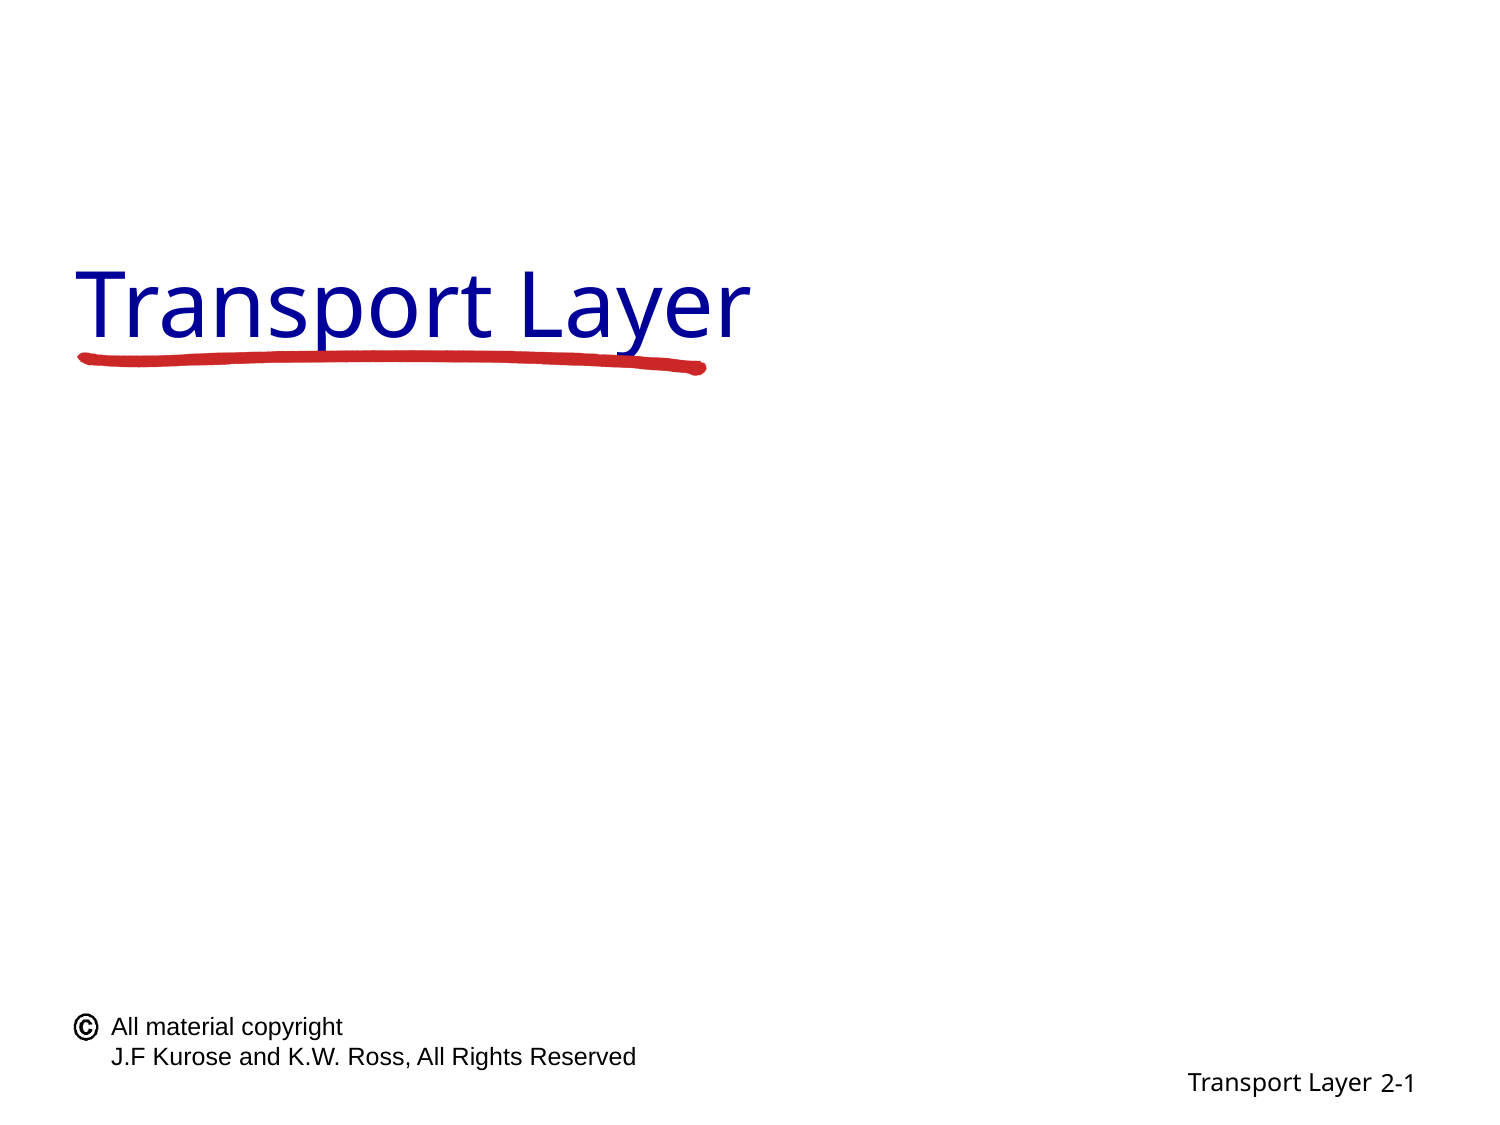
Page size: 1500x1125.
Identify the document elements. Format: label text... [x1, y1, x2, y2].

footer Transport Layer [912, 1058, 1388, 1106]
picture [73, 343, 713, 384]
text_box Transport Layer [60, 117, 798, 401]
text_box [60, 942, 828, 1080]
slide_number 2-1 [1365, 1060, 1477, 1106]
